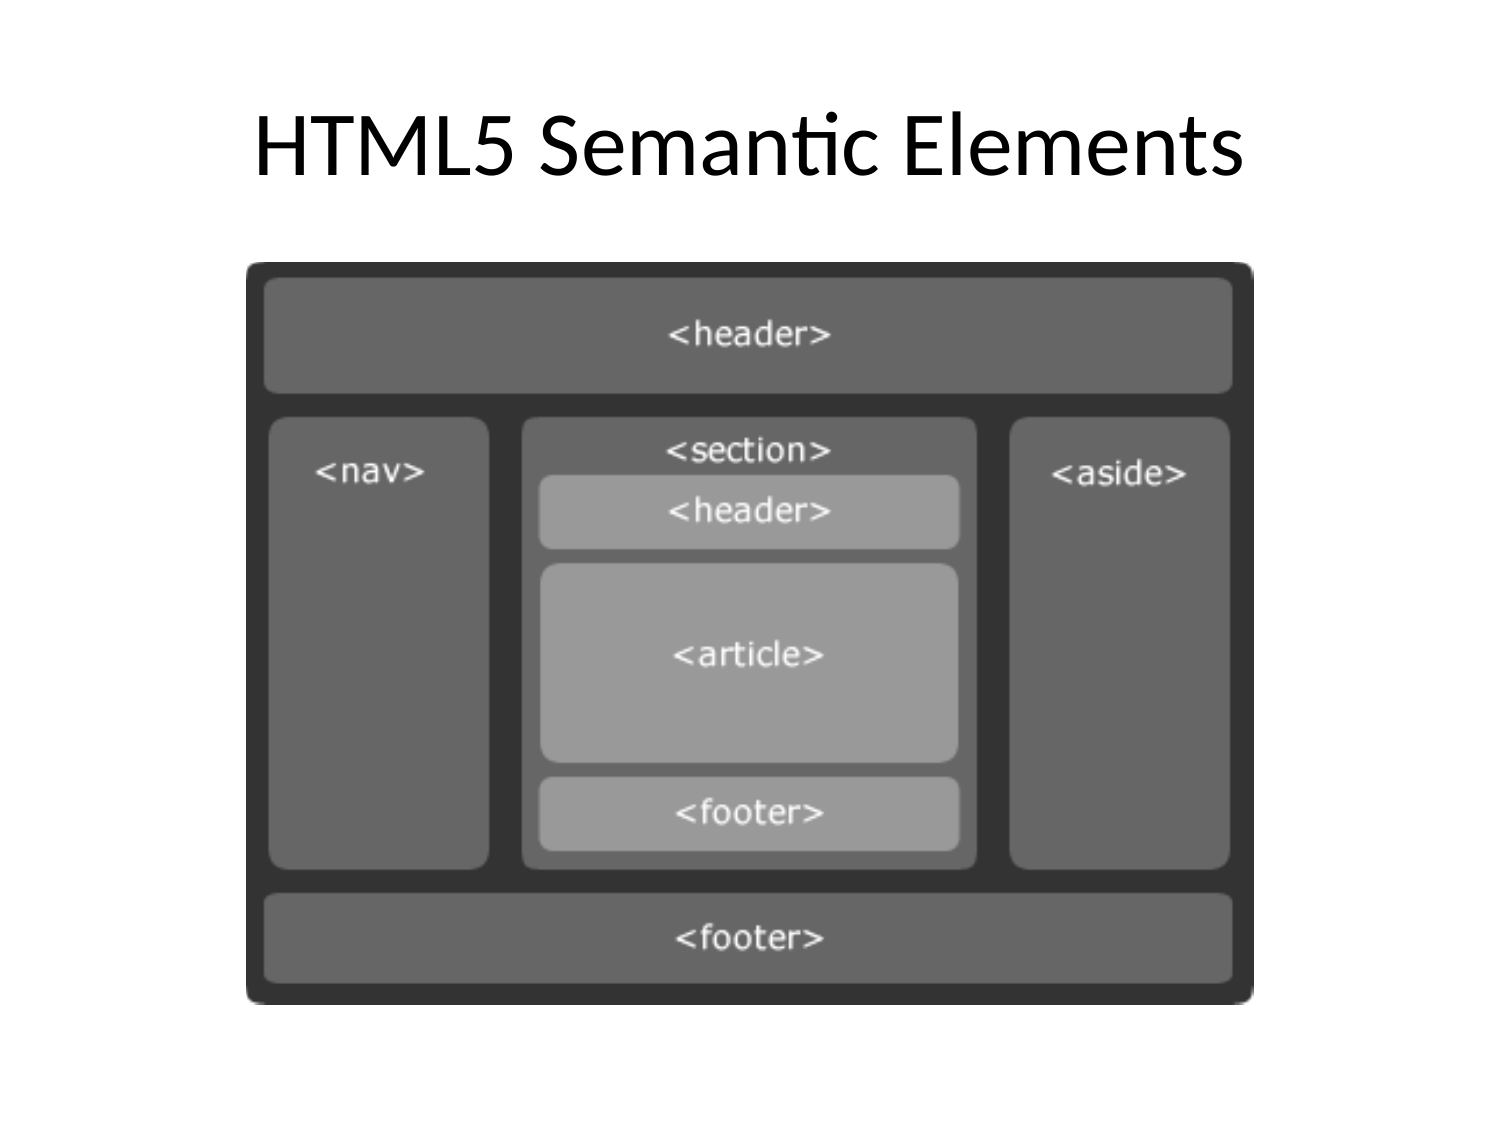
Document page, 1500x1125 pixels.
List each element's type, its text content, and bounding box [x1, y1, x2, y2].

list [74, 262, 1426, 1006]
title HTML5 Semantic Elements [75, 45, 1425, 233]
